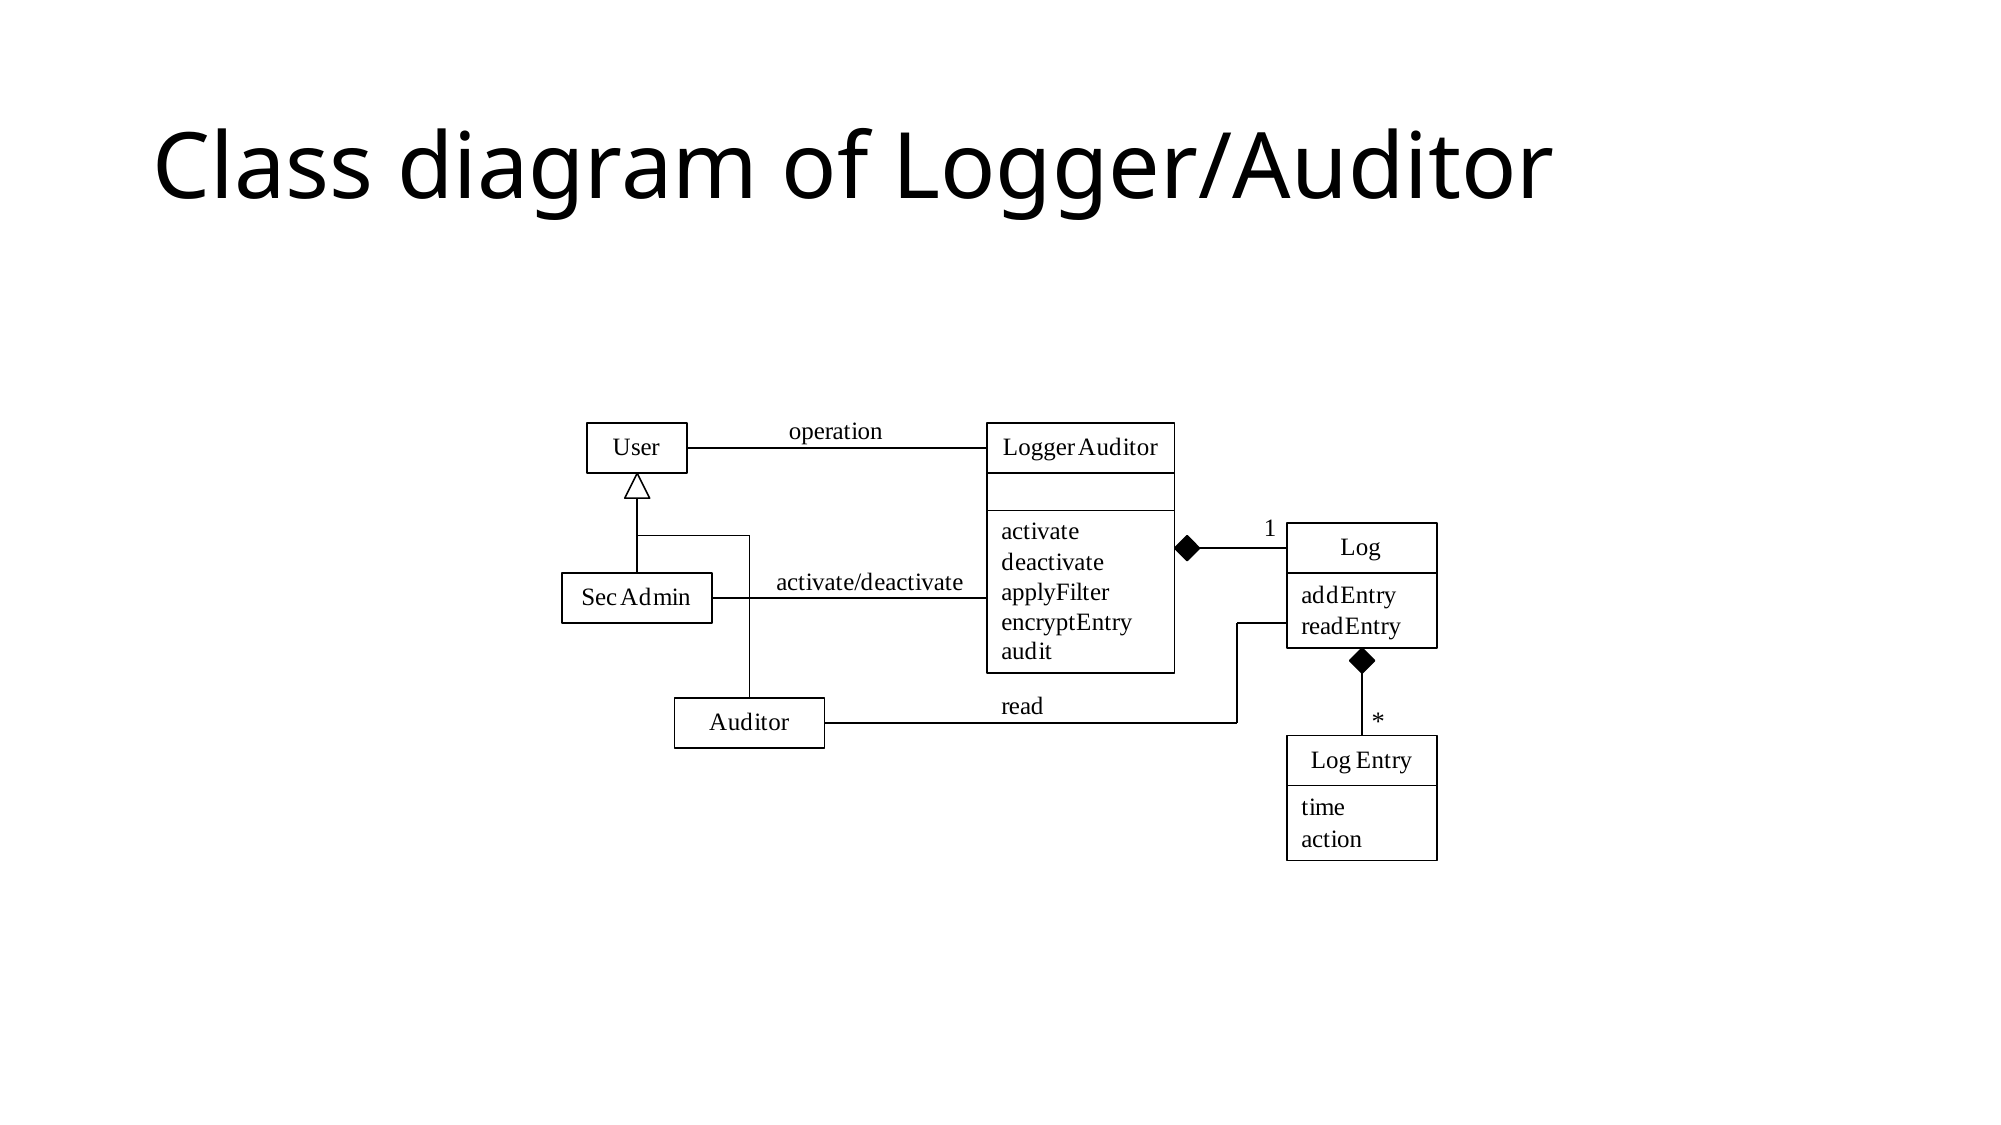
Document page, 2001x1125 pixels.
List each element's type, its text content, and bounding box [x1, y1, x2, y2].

title Class diagram of Logger/Auditor [137, 59, 1863, 278]
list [559, 406, 1440, 861]
